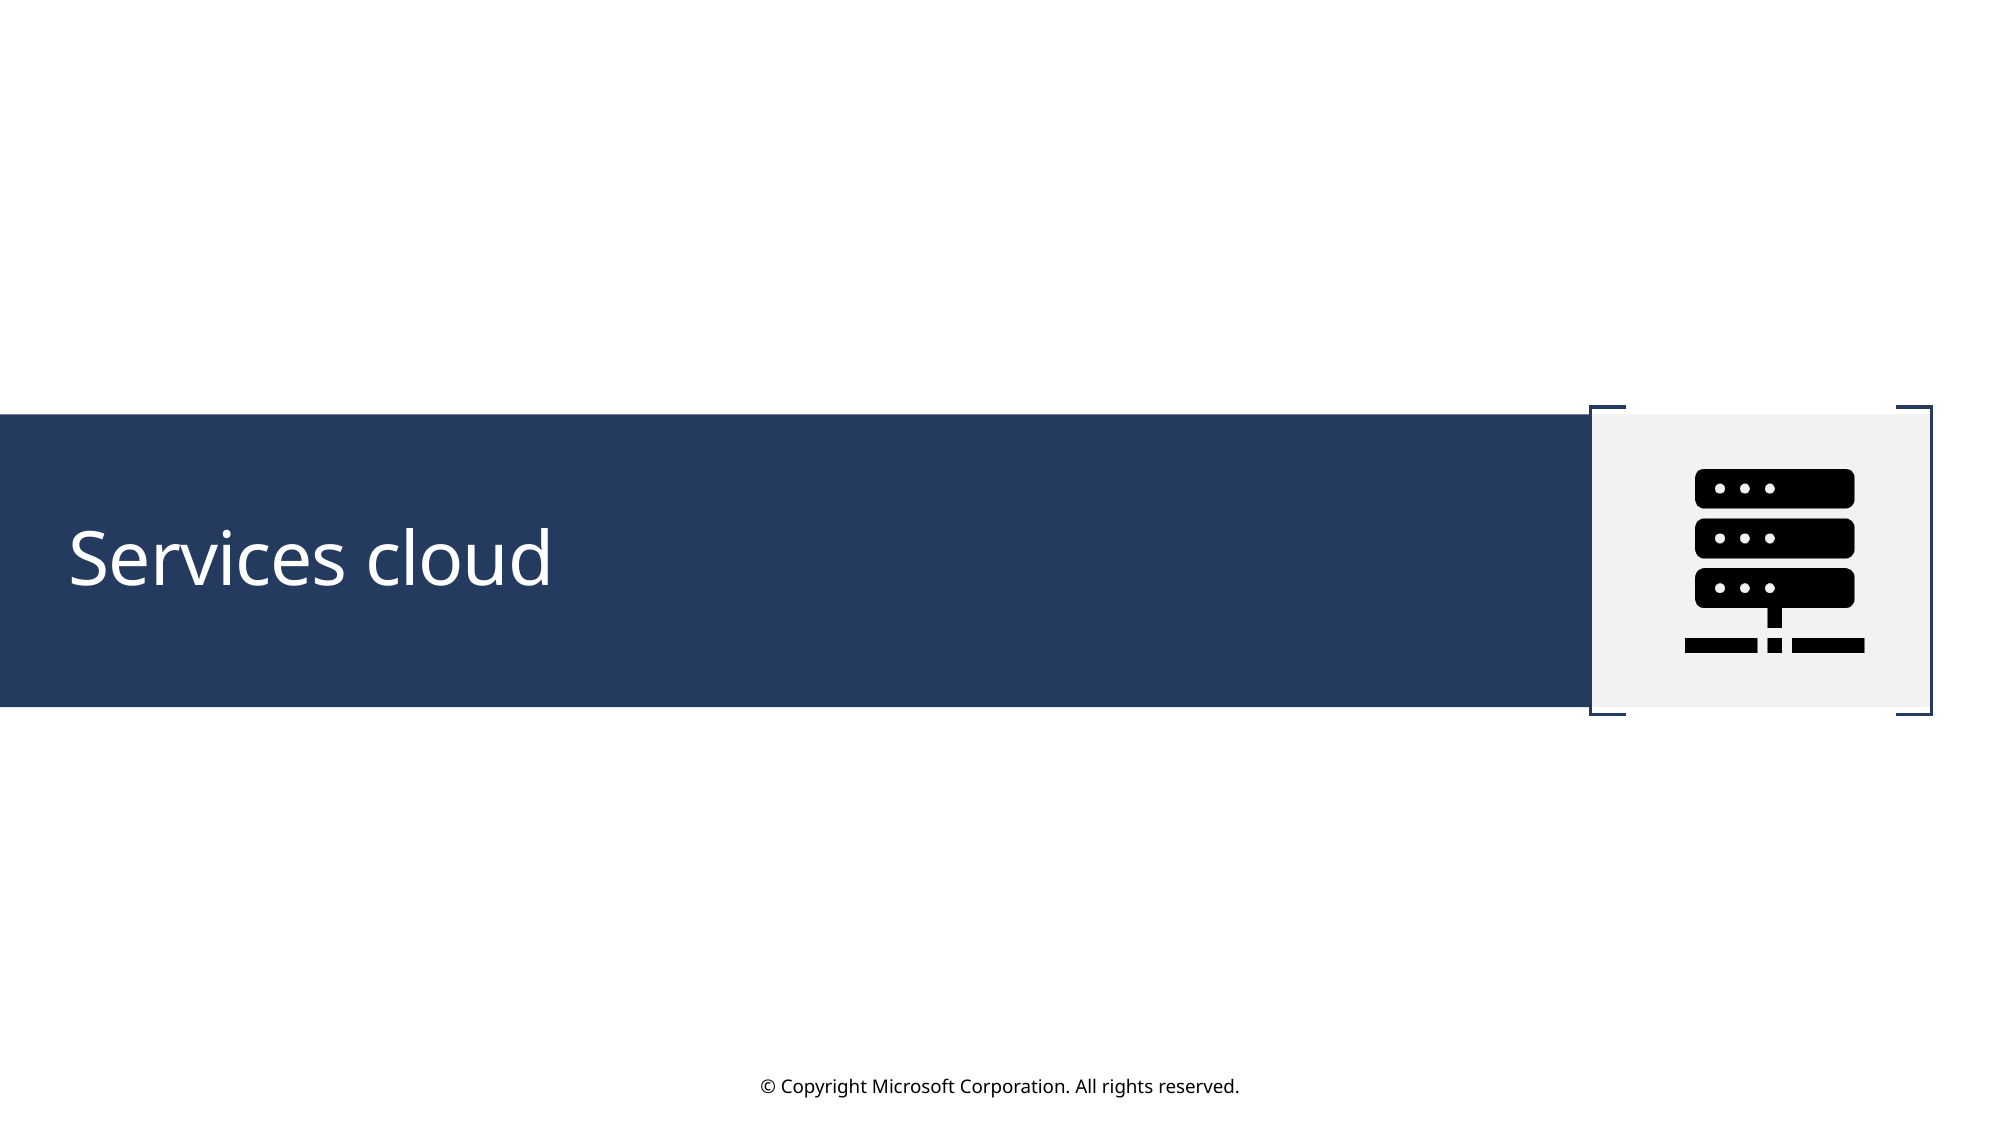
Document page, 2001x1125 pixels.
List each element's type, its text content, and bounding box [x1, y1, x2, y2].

title Services cloud [68, 414, 1577, 708]
picture [1655, 441, 1894, 680]
